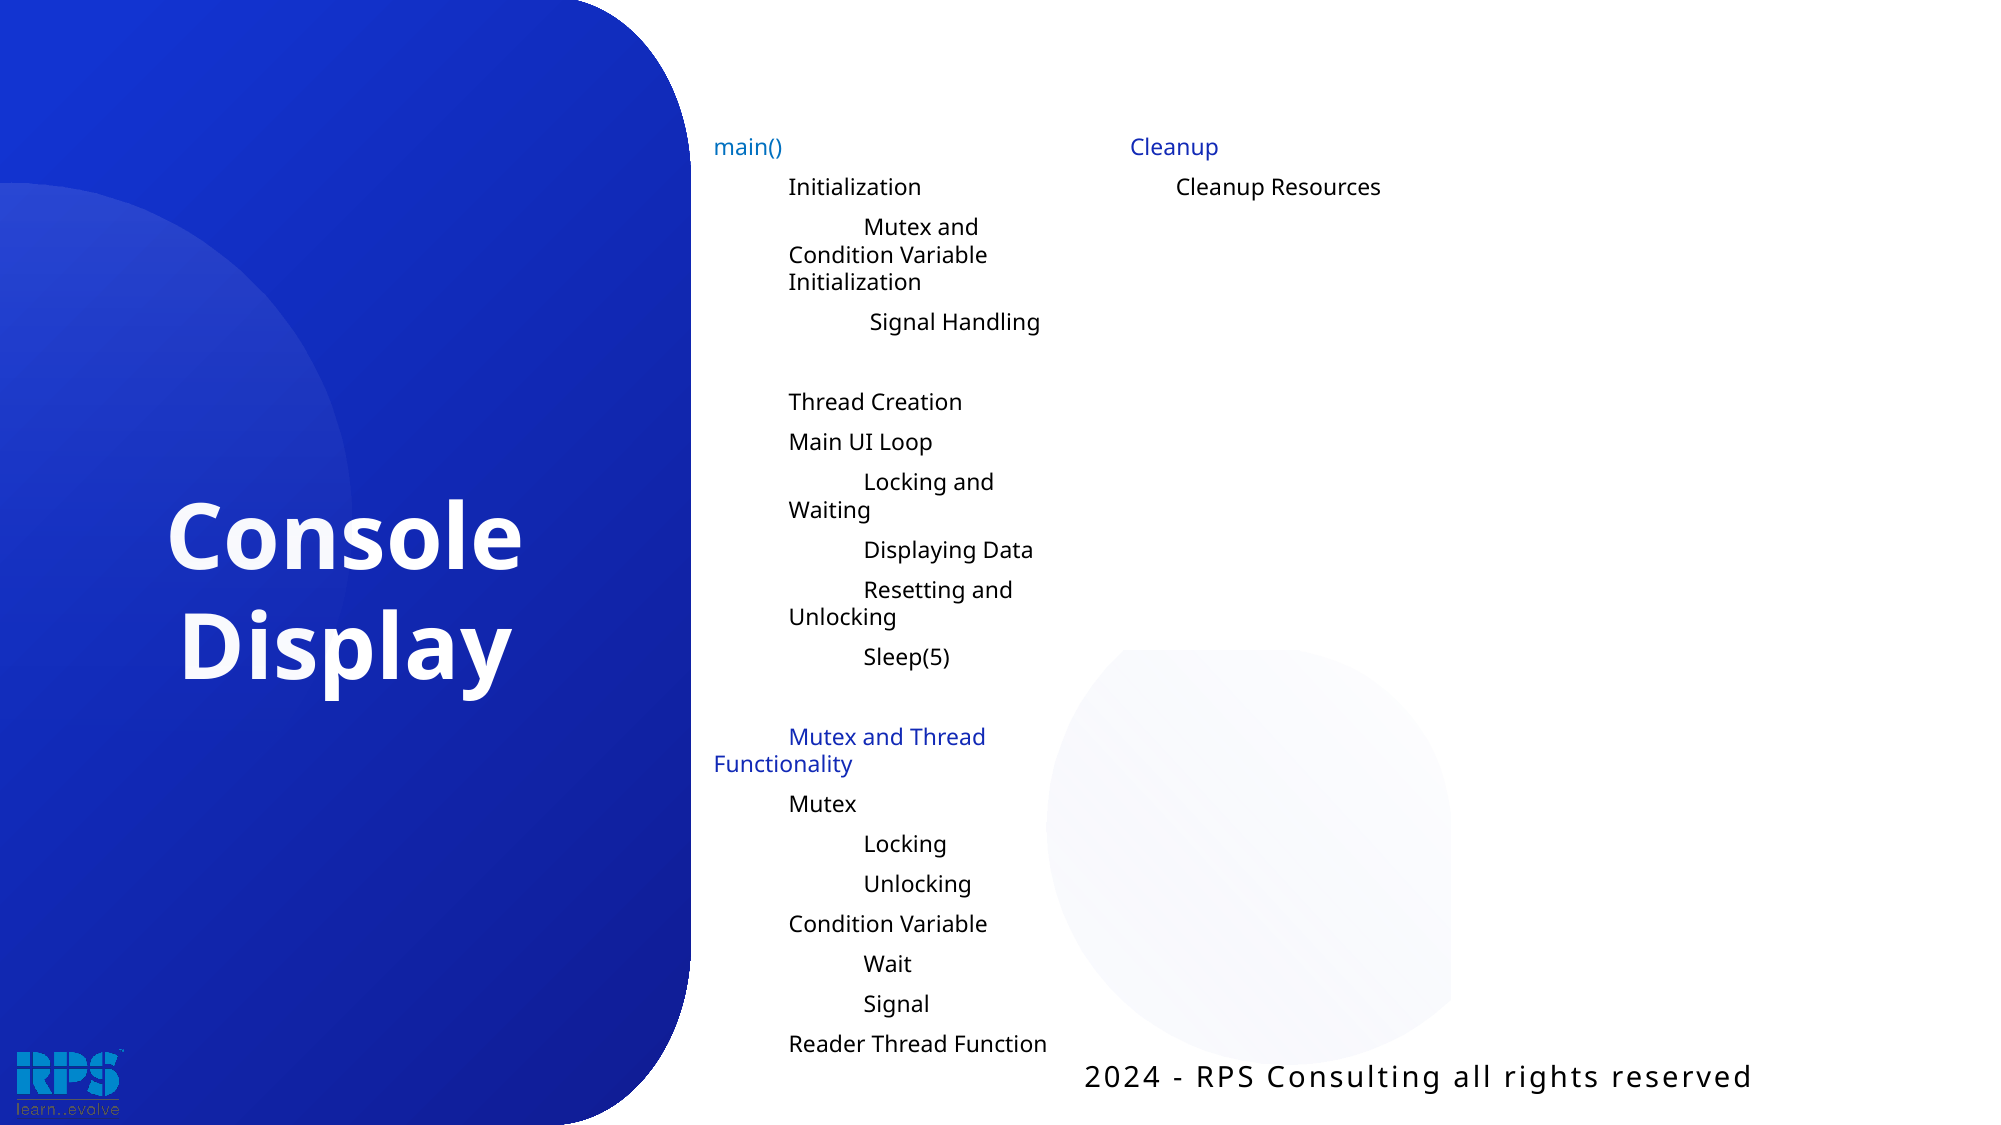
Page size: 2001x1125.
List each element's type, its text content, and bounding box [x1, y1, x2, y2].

text_box Console Display [300, 470, 691, 706]
text_box [0, 181, 353, 864]
text_box main() Initialization Mutex and Condition Variable Initialization Signal Handling Thread Creation Main UI Loop Locking and Waiting Displaying Data Resetting and Unlocking Sleep(5) Mutex and Thread Functionality Mutex Locking Unlocking Condition Variable Wait Signal Reader Thread Function Cleanup Cleanup Resources [698, 125, 1753, 1124]
text_box [0, 0, 693, 1125]
picture [17, 1048, 125, 1120]
